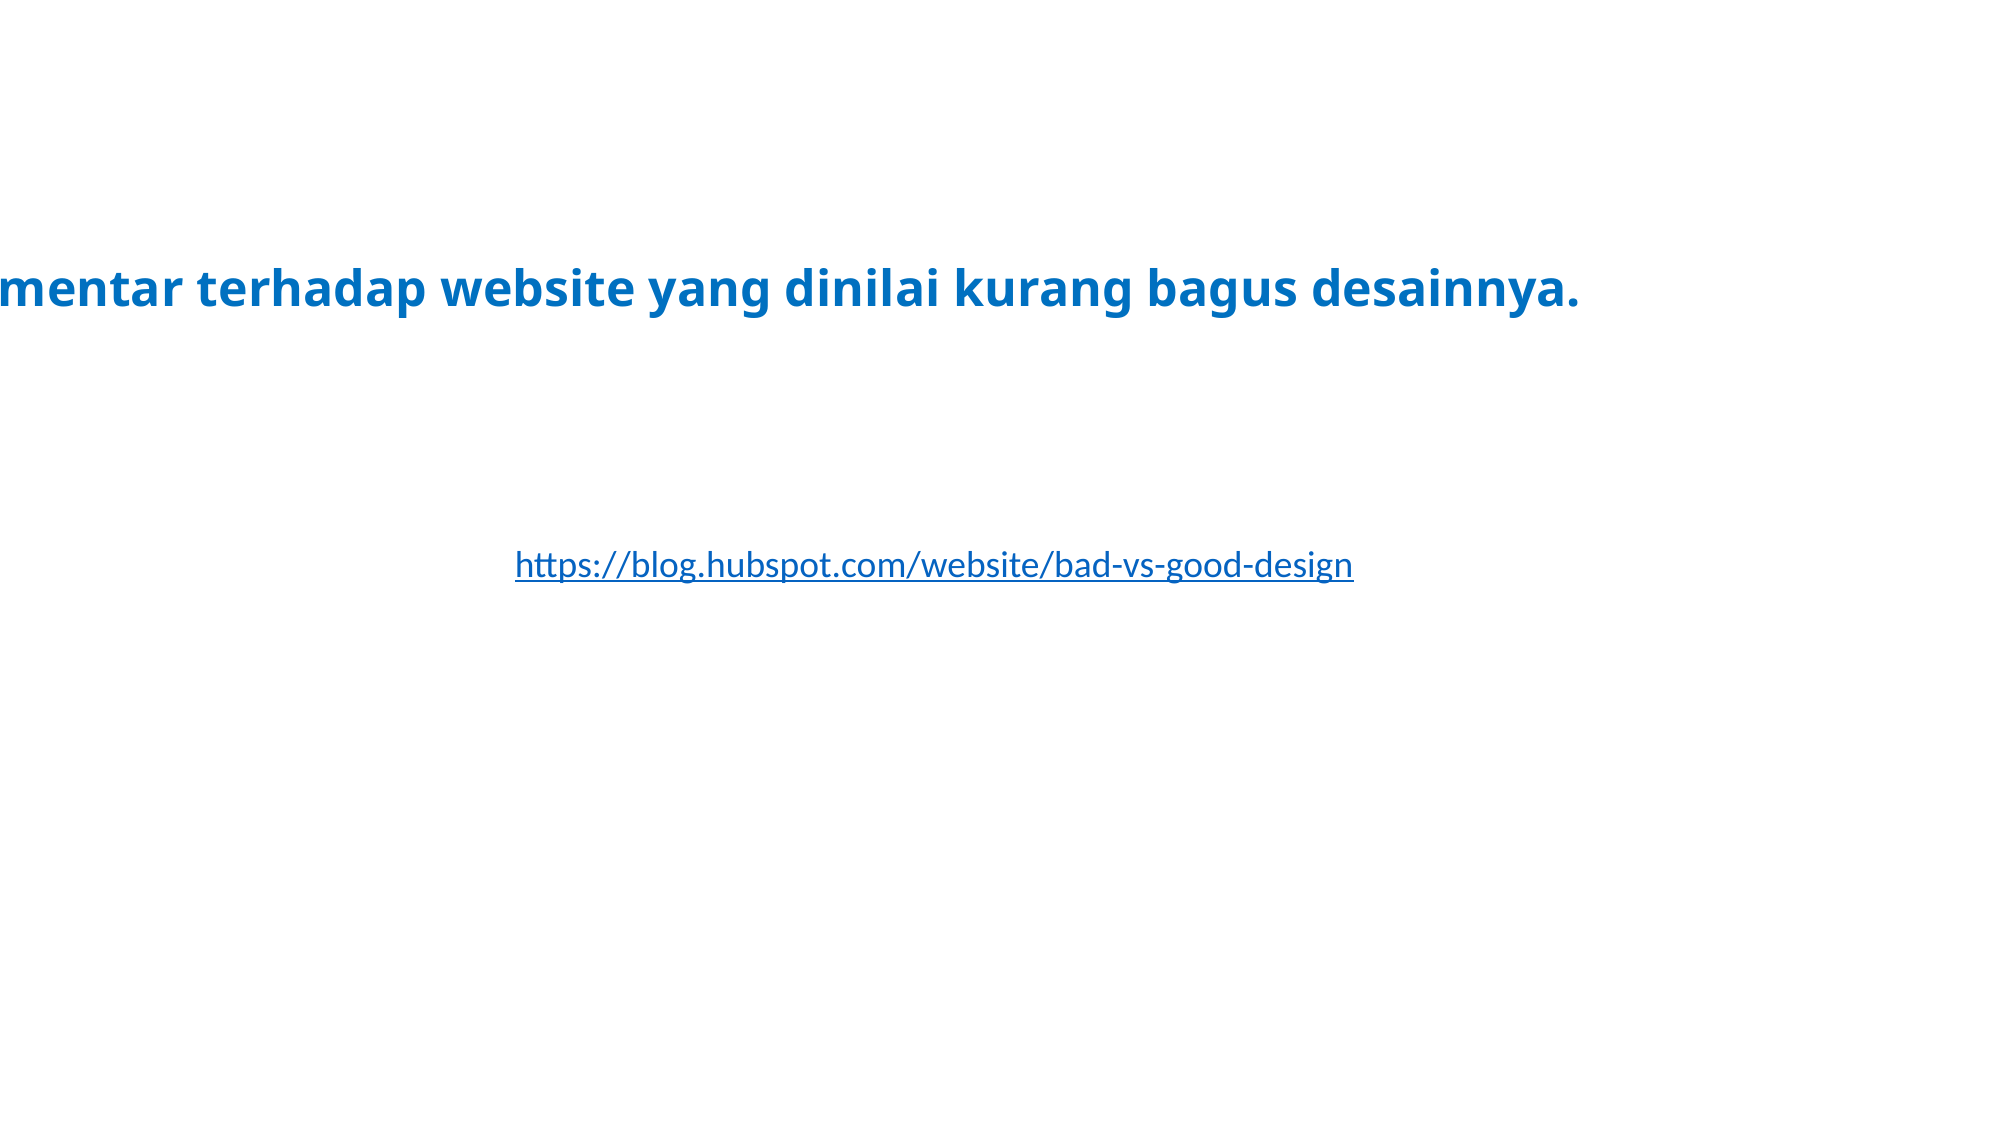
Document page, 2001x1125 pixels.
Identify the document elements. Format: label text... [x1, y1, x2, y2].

text_box Komentar terhadap website yang dinilai kurang bagus desainnya. [0, 249, 1597, 325]
text_box https://blog.hubspot.com/website/bad-vs-good-design [500, 532, 1501, 592]
